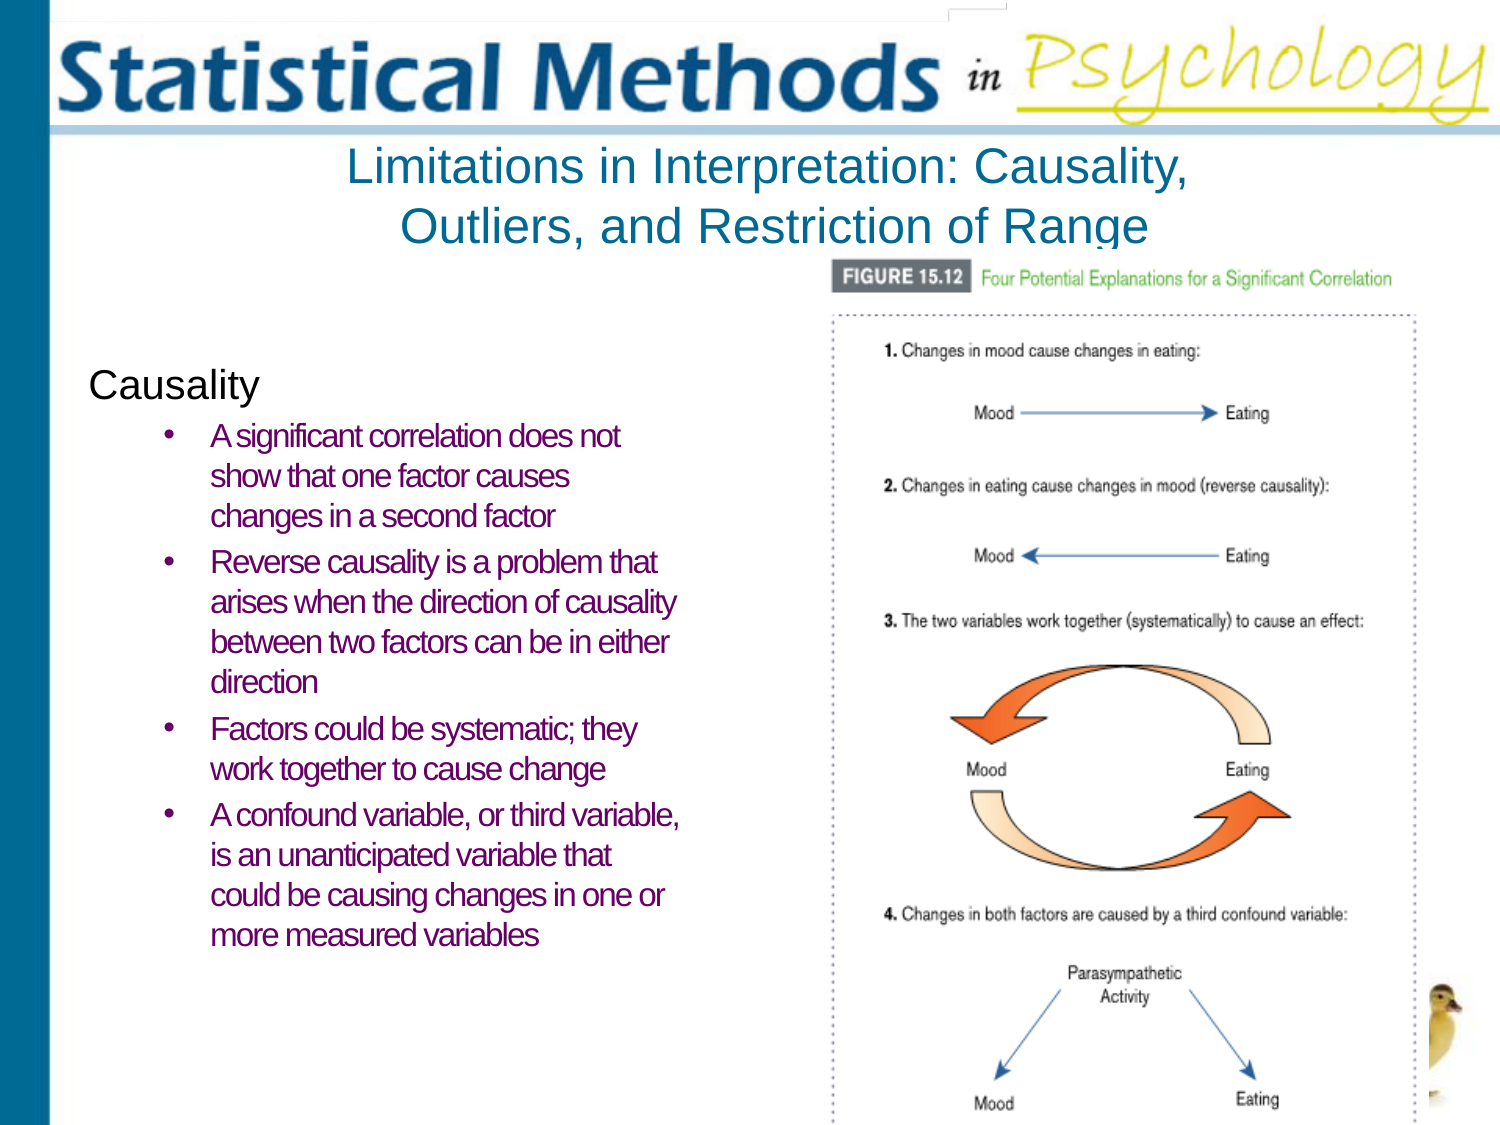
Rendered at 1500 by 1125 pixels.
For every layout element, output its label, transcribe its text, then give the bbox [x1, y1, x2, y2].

picture [48, 0, 1500, 1125]
list Causality A significant correlation does not show that one factor causes changes in a second factor Reverse causality is a problem that arises when the direction of causality between two factors can be in either direction Factors could be systematic; they work together to cause change A confound variable, or third variable, is an unanticipated variable that could be causing changes in one or more measured variables [73, 350, 699, 1088]
title Limitations in Interpretation: Causality, Outliers, and Restriction of Range [99, 125, 1450, 263]
